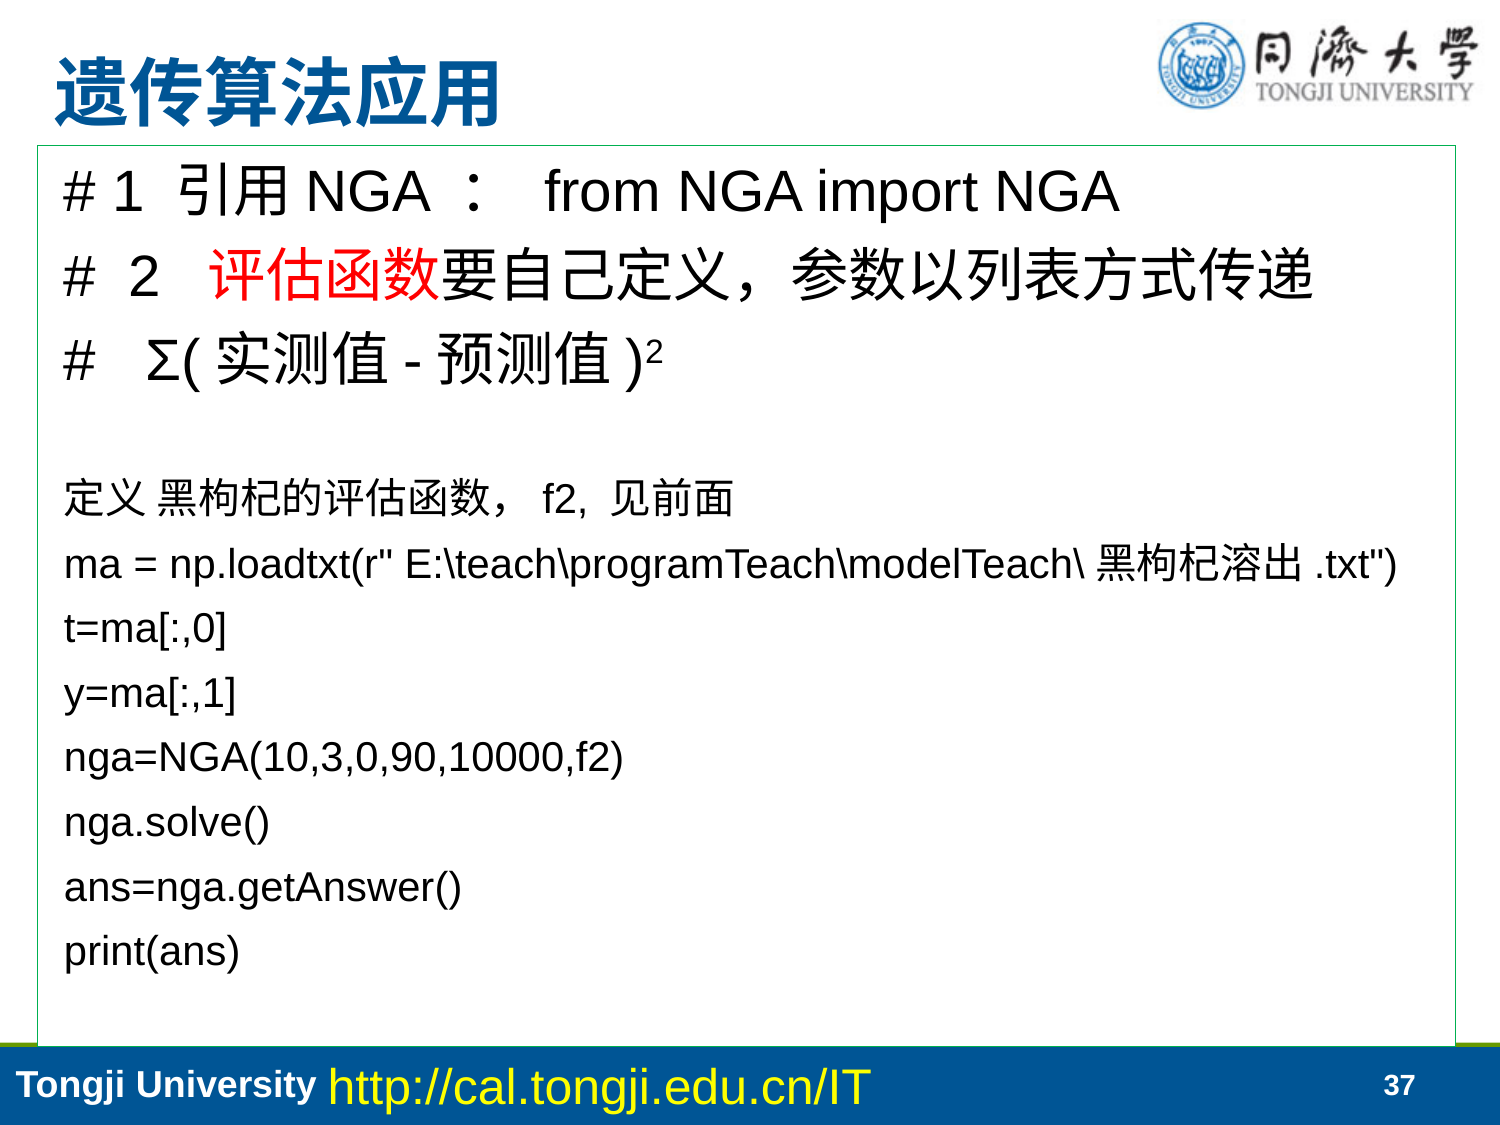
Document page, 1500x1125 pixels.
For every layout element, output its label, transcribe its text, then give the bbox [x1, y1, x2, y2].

title 遗传算法应用 [39, 30, 1346, 145]
picture [1145, 19, 1495, 113]
text_box # 1 引用NGA ： from NGA import NGA # 2 评估函数要自己定义，参数以列表方式传递 # Σ(实测值-预测值)2 定义 黑枸杞的评估函数，f2, 见前面 ma = np.loadtxt(r" E:\teach\programTeach\modelTeach\黑枸杞溶出.txt") t=ma[:,0] y=ma[:,1] nga=NGA(10,3,0,90,10000,f2) nga.solve() ans=nga.getAnswer() print(ans) [37, 145, 1456, 1047]
